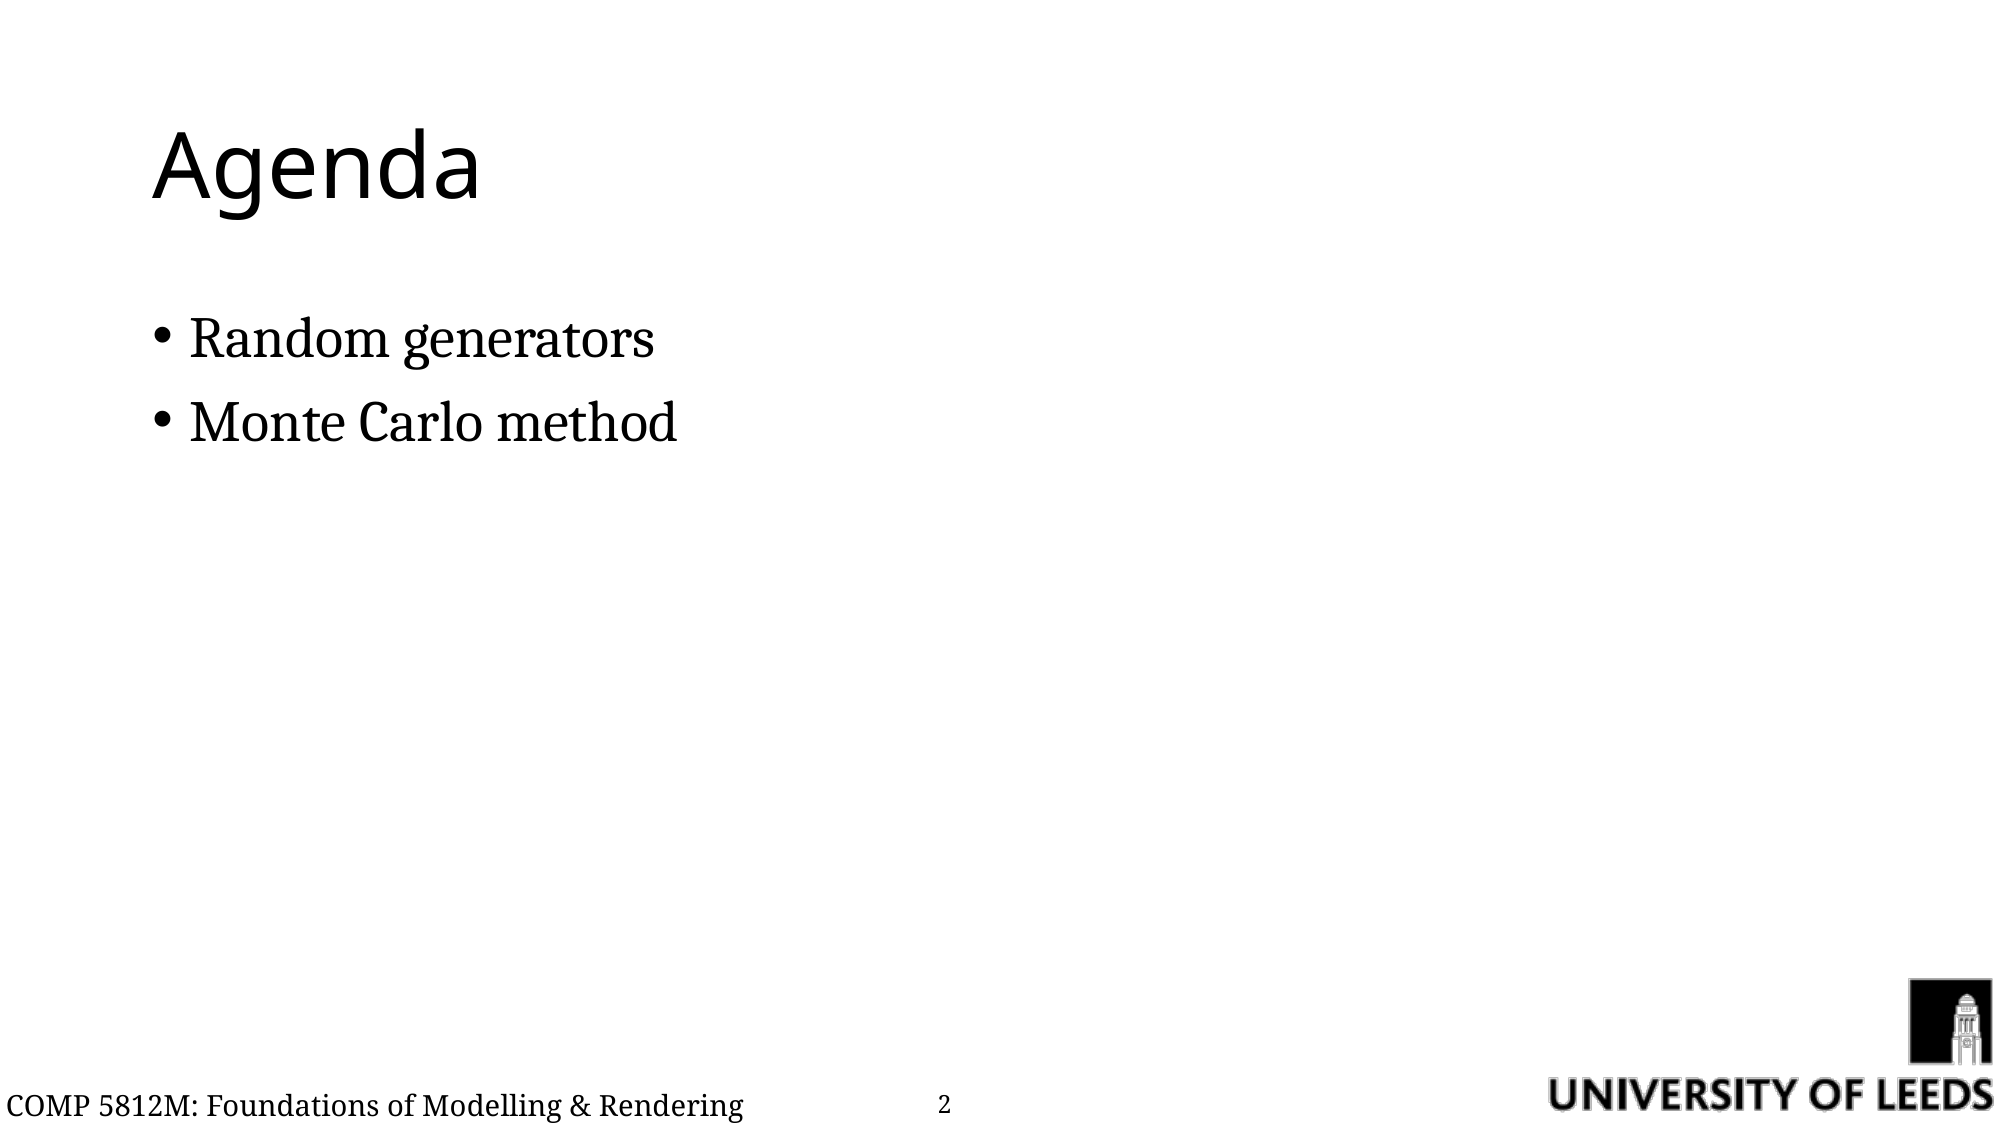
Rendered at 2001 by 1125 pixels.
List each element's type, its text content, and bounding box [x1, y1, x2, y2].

picture [1543, 930, 2000, 1125]
title Agenda [137, 59, 1863, 278]
list Random generators Monte Carlo method [137, 299, 1863, 1014]
